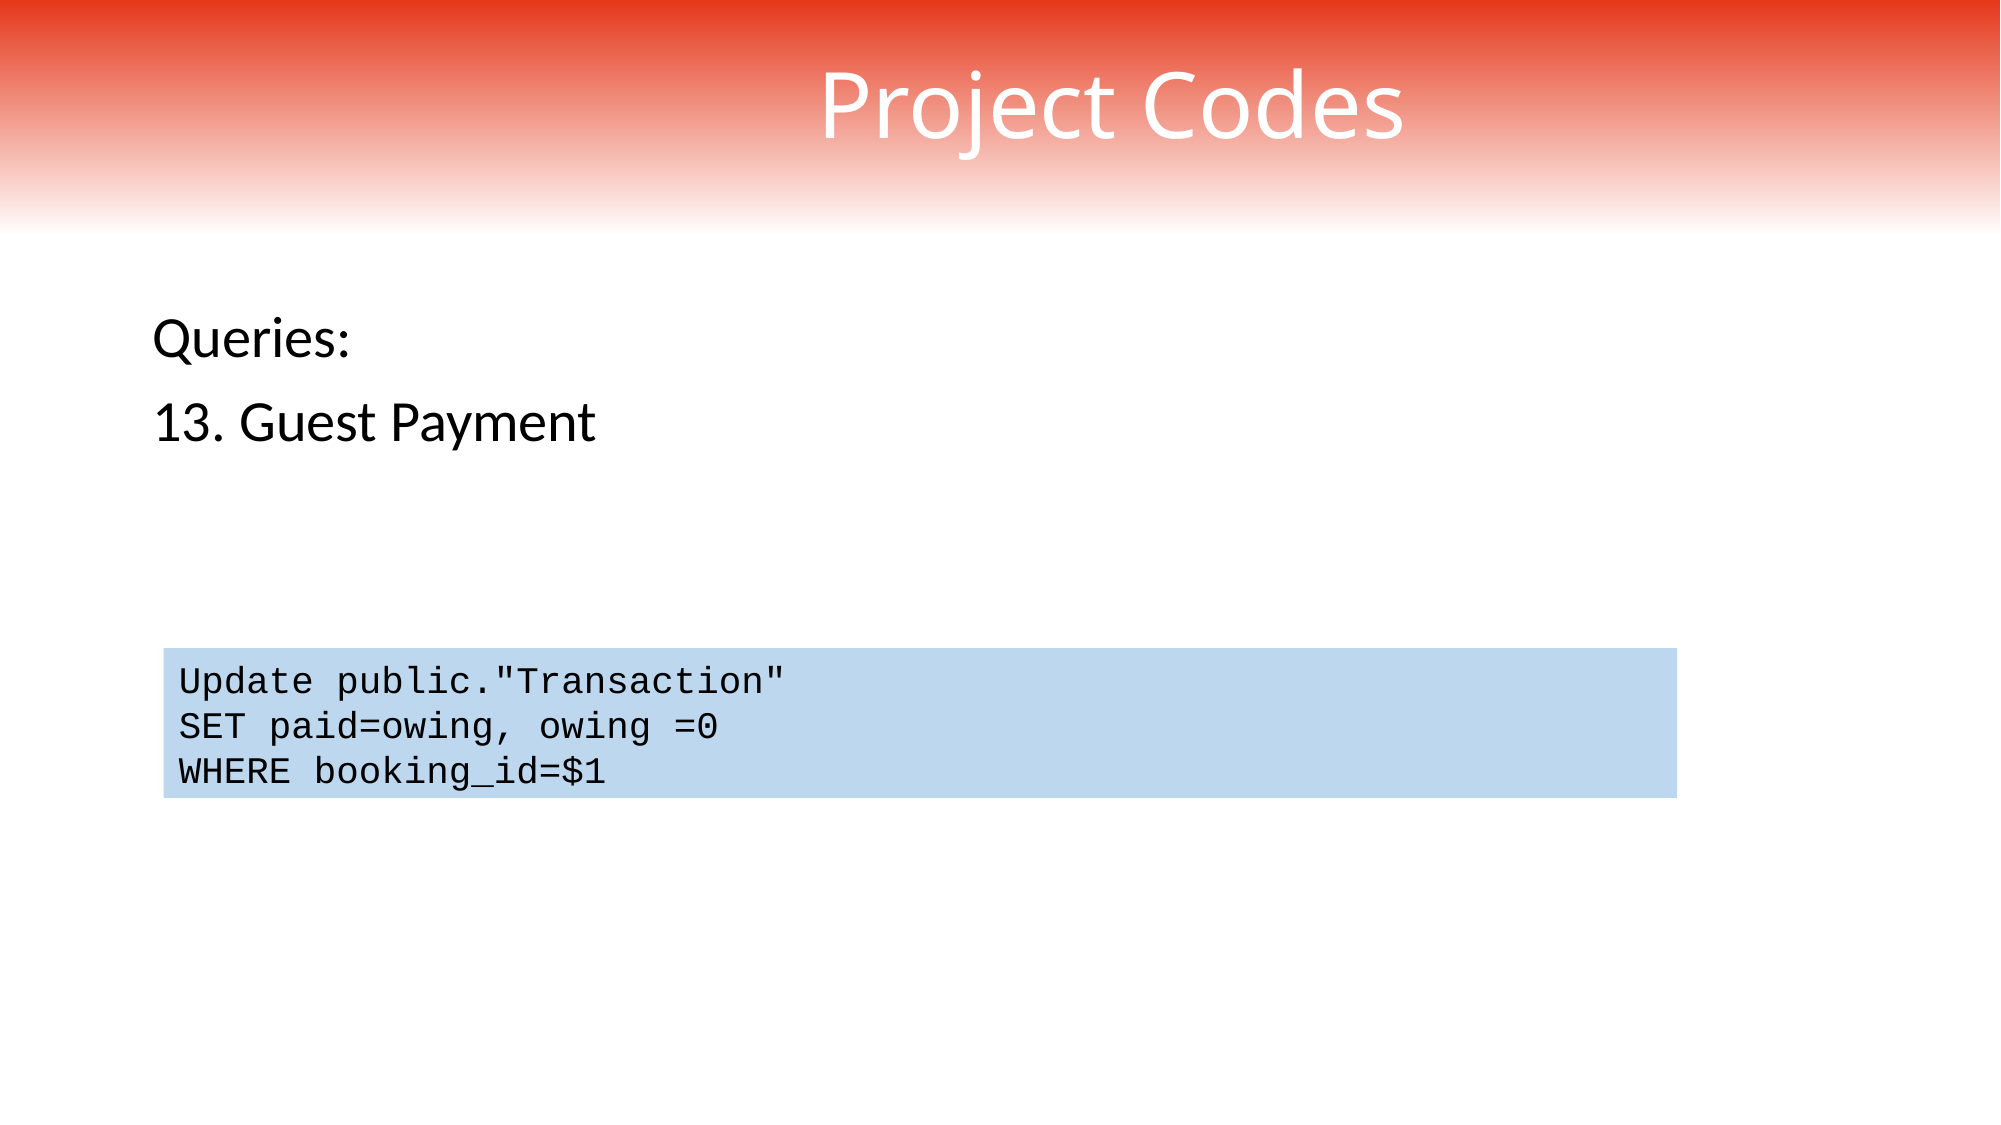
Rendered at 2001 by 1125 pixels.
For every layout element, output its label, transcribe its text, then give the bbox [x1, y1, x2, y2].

text_box Update public."Transaction" SET paid=owing, owing =0 WHERE booking_id=$1 [163, 648, 1678, 798]
title Project Codes [137, 0, 1863, 218]
list Queries: 13. Guest Payment [137, 299, 1863, 1014]
